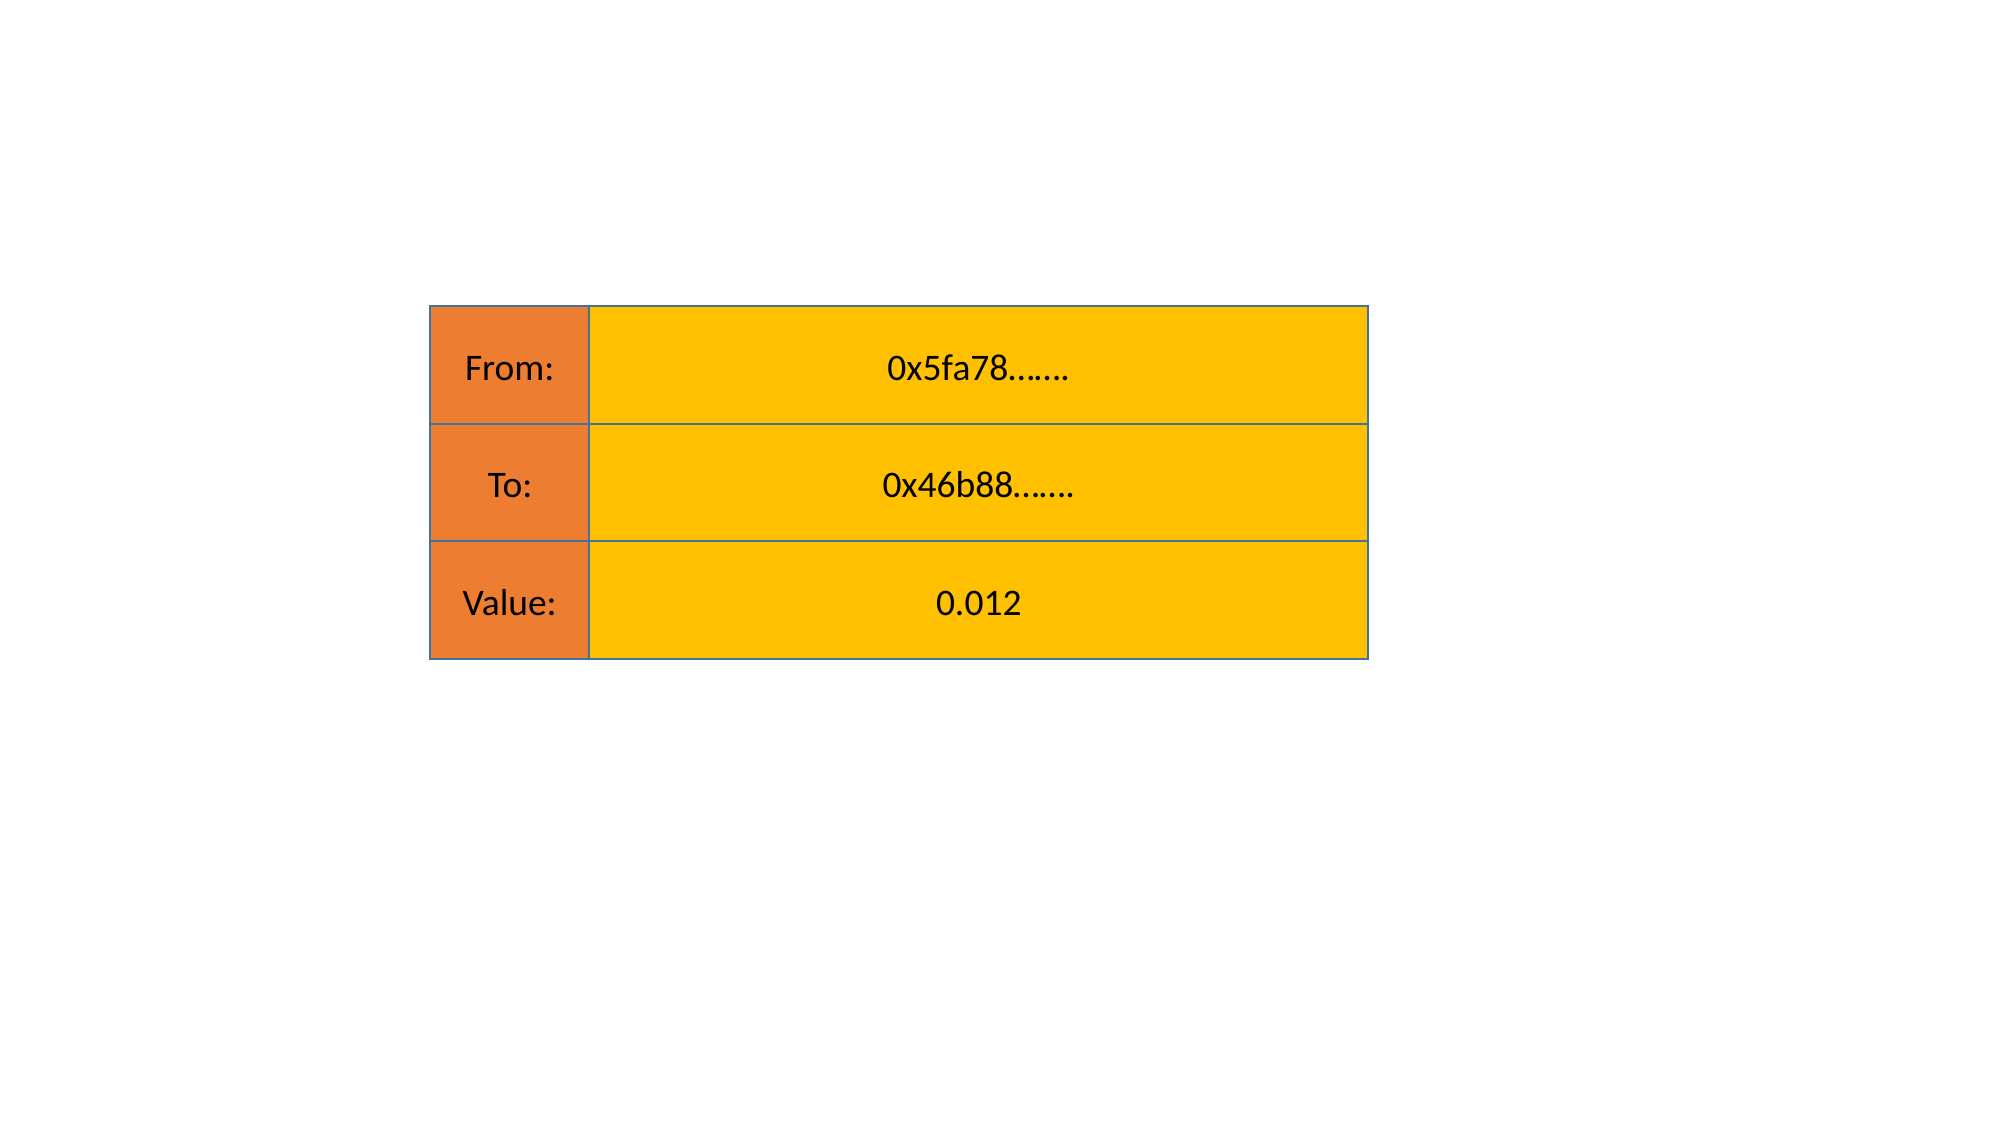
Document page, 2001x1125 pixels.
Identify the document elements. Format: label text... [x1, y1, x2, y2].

text_box From: [429, 305, 588, 423]
text_box 0x5fa78……. [588, 305, 1369, 423]
text_box To: [429, 423, 588, 540]
text_box Value: [429, 540, 588, 660]
text_box 0x46b88……. [588, 423, 1369, 540]
text_box 0.012 [588, 540, 1369, 660]
